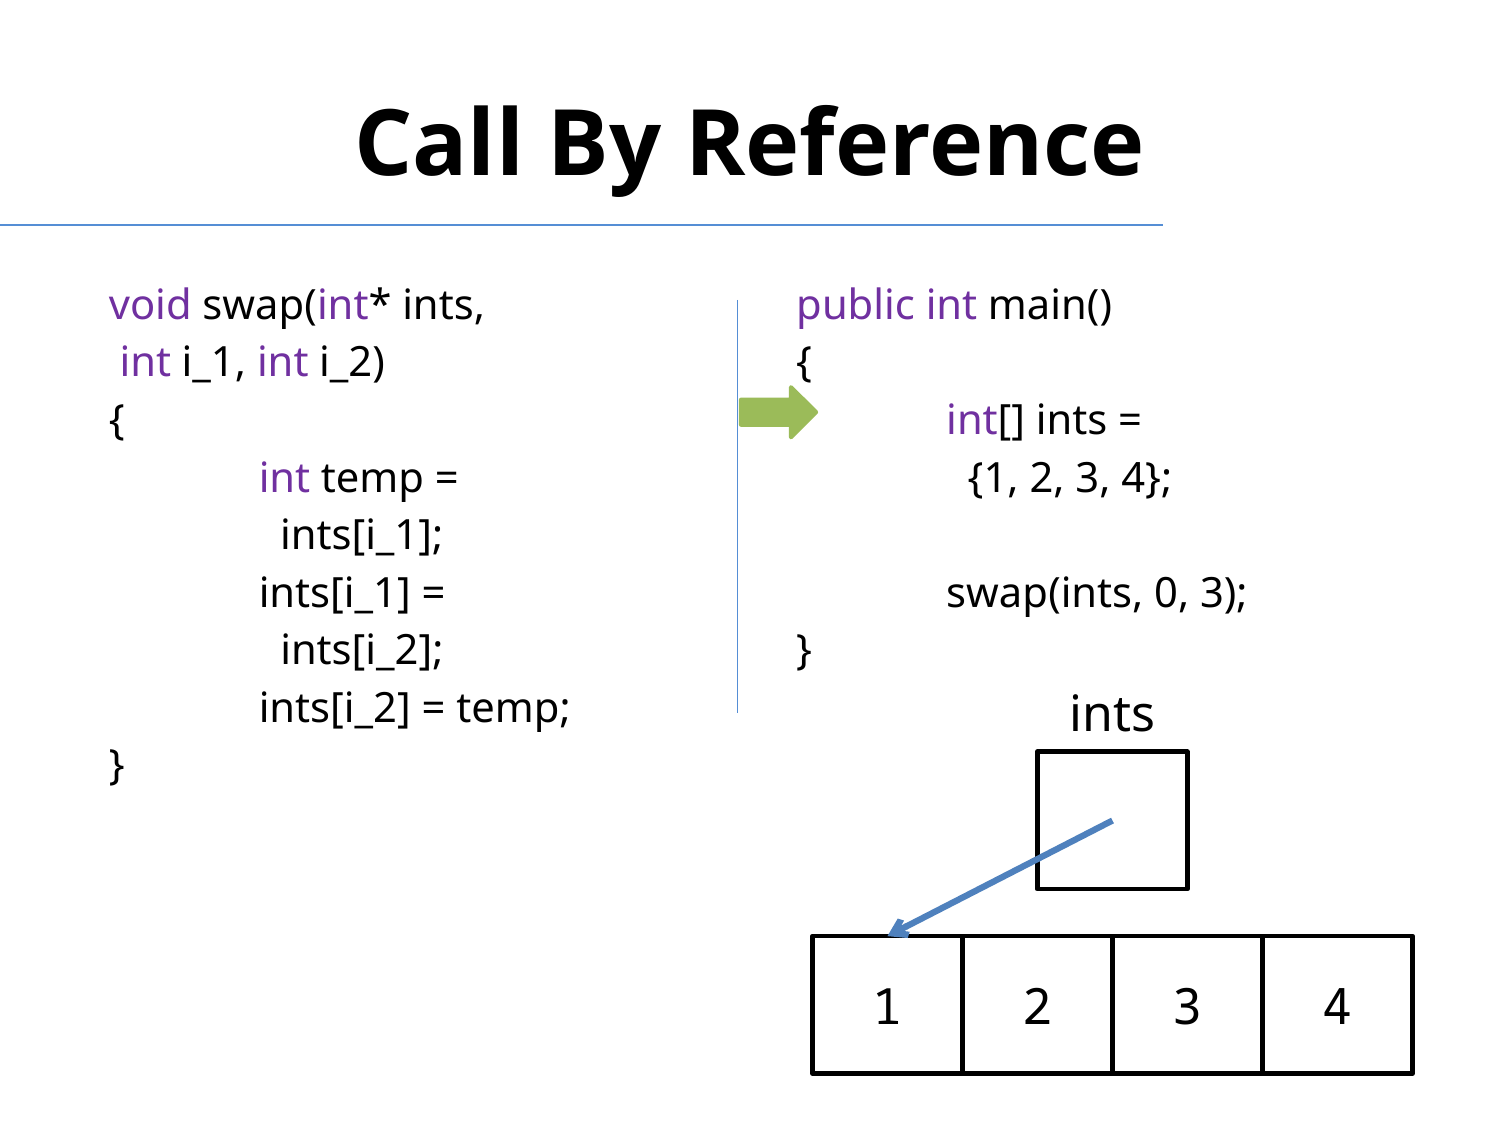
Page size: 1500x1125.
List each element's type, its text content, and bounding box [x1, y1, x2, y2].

title Call By Reference [75, 45, 1425, 233]
text_box ints [1054, 673, 1171, 749]
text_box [887, 820, 1113, 937]
text_box 4 [1307, 966, 1368, 1042]
text_box [1110, 934, 1260, 1076]
text_box [1260, 934, 1414, 1076]
text_box [1035, 750, 1189, 891]
text_box [960, 945, 1110, 1076]
text_box 3 [1157, 966, 1218, 1042]
text_box [741, 385, 819, 440]
text_box 1 [857, 966, 918, 1042]
text_box 2 [1007, 966, 1068, 1042]
text_box [810, 934, 960, 1076]
list void swap(int* ints, int i_1, int i_2) { int temp = ints[i_1]; ints[i_1] = ints[i_2]; ints[i_2] = temp; } [75, 262, 762, 1005]
list public int main() { int[] ints = {1, 2, 3, 4}; swap(ints, 0, 3); } [762, 262, 1425, 1005]
